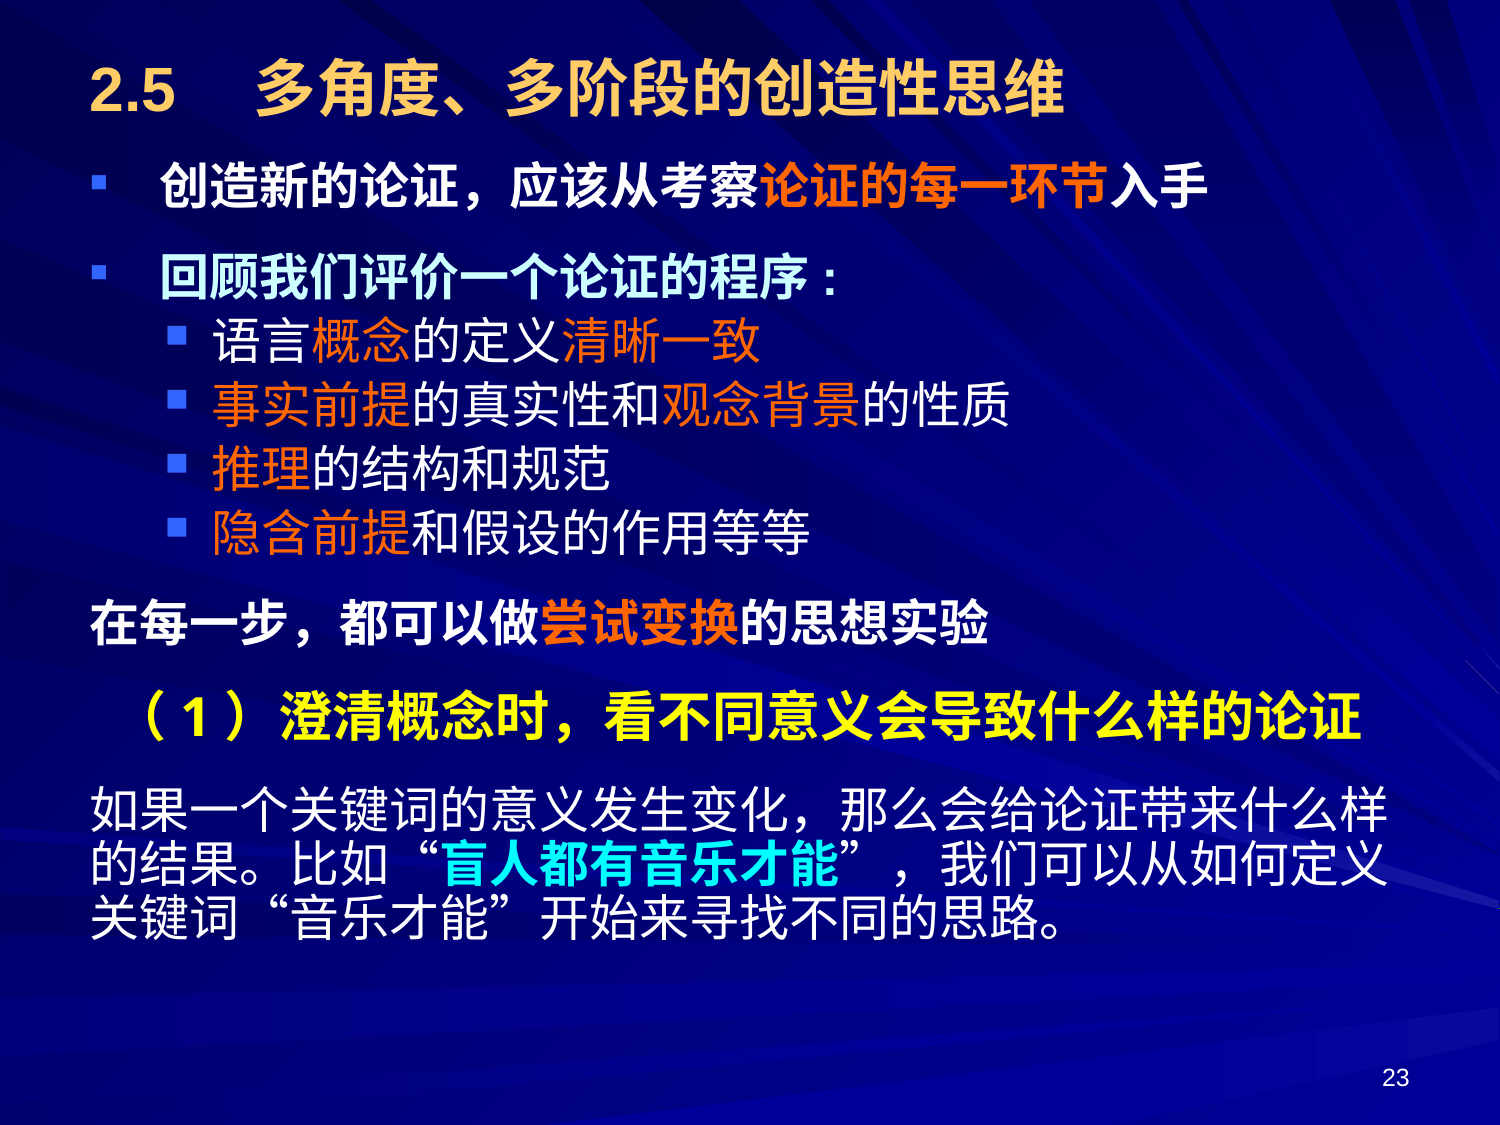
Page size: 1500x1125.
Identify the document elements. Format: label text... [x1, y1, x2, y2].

text_box 2.5 多角度、多阶段的创造性思维 创造新的论证，应该从考察论证的每一环节入手 回顾我们评价一个论证的程序: 语言概念的定义清晰一致 事实前提的真实性和观念背景的性质 推理的结构和规范 隐含前提和假设的作用等等 在每一步，都可以做尝试变换的思想实验 （1）澄清概念时，看不同意义会导致什么样的论证 如果一个关键词的意义发生变化，那么会给论证带来什么样的结果。比如“盲人都有音乐才能”，我们可以从如何定义关键词“音乐才能”开始来寻找不同的思路。 [74, 49, 1425, 955]
slide_number 23 [1074, 1024, 1425, 1100]
